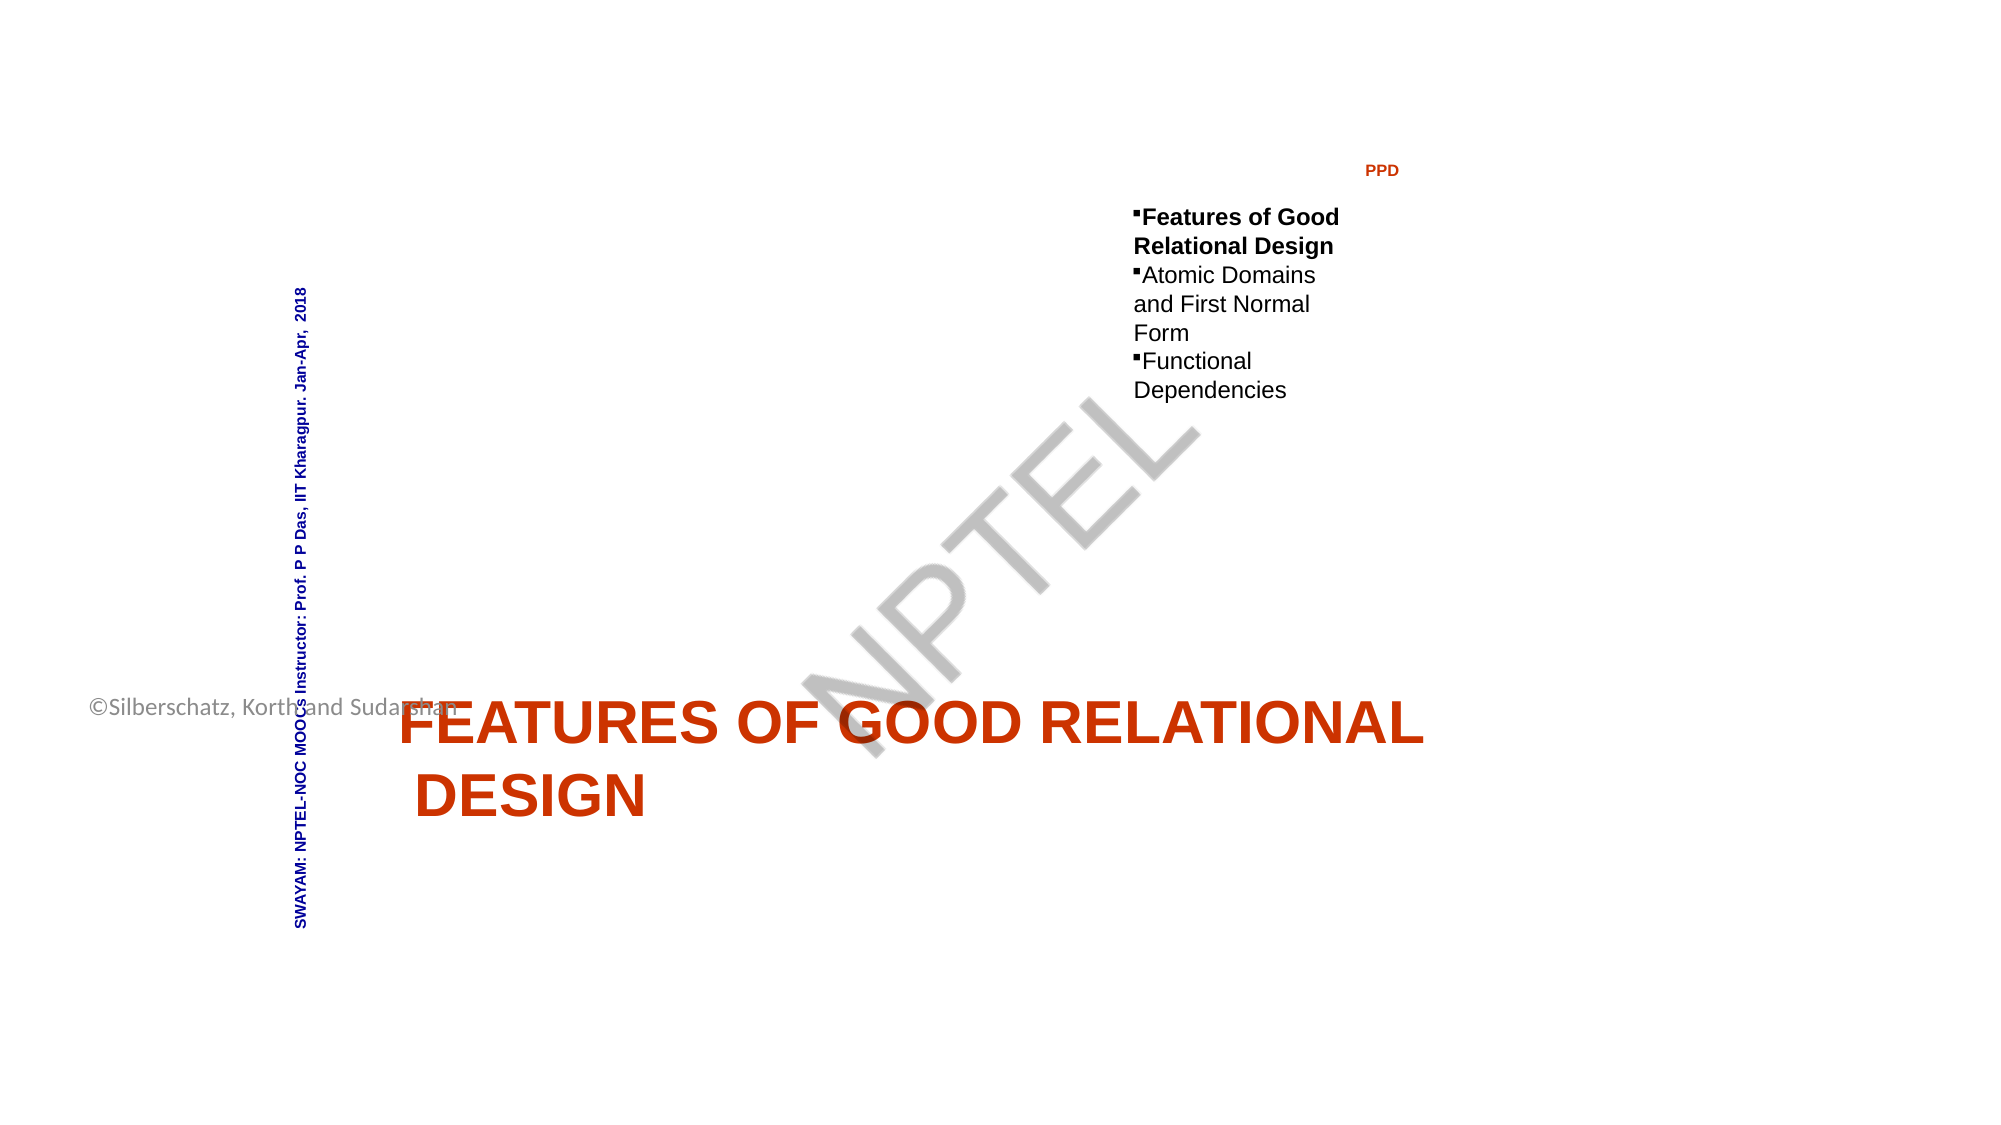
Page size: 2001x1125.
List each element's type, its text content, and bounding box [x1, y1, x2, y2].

text_box SWAYAM: NPTEL-NOC MOOCs Instructor: Prof. P P Das, IIT Kharagpur. Jan-Apr, 2018 [290, 276, 310, 932]
text_box FEATURES OF GOOD RELATIONAL DESIGN [396, 681, 1438, 829]
text_box PPD Features of Good Relational Design Atomic Domains and First Normal Form Functional Dependencies [1131, 157, 1400, 404]
text_box [773, 336, 1227, 789]
